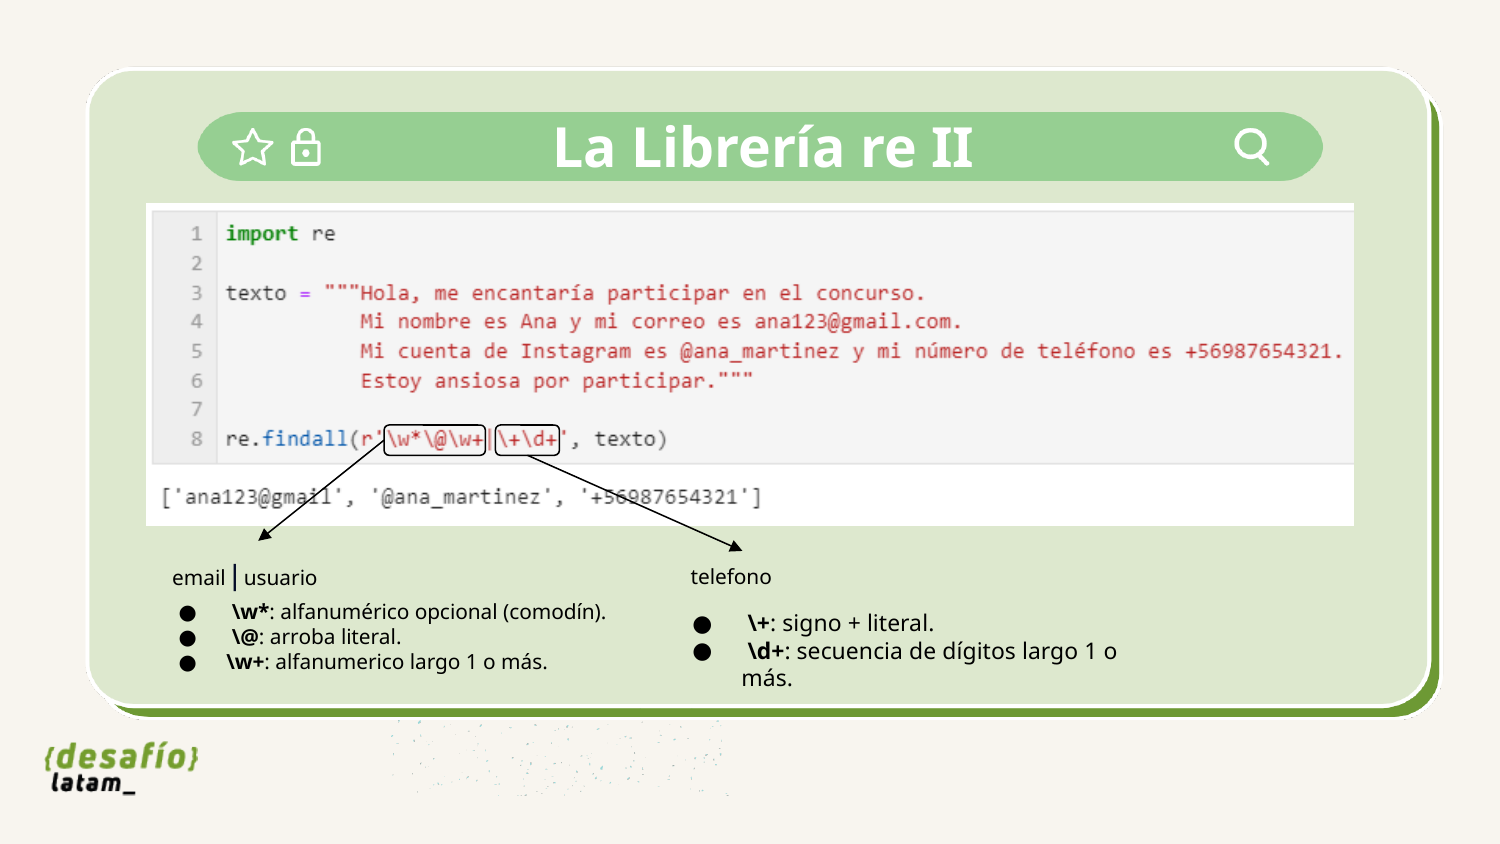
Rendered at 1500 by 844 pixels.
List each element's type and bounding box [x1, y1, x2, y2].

text_box [146, 203, 1354, 526]
text_box [527, 455, 743, 552]
picture [44, 36, 1465, 796]
text_box [257, 439, 385, 542]
